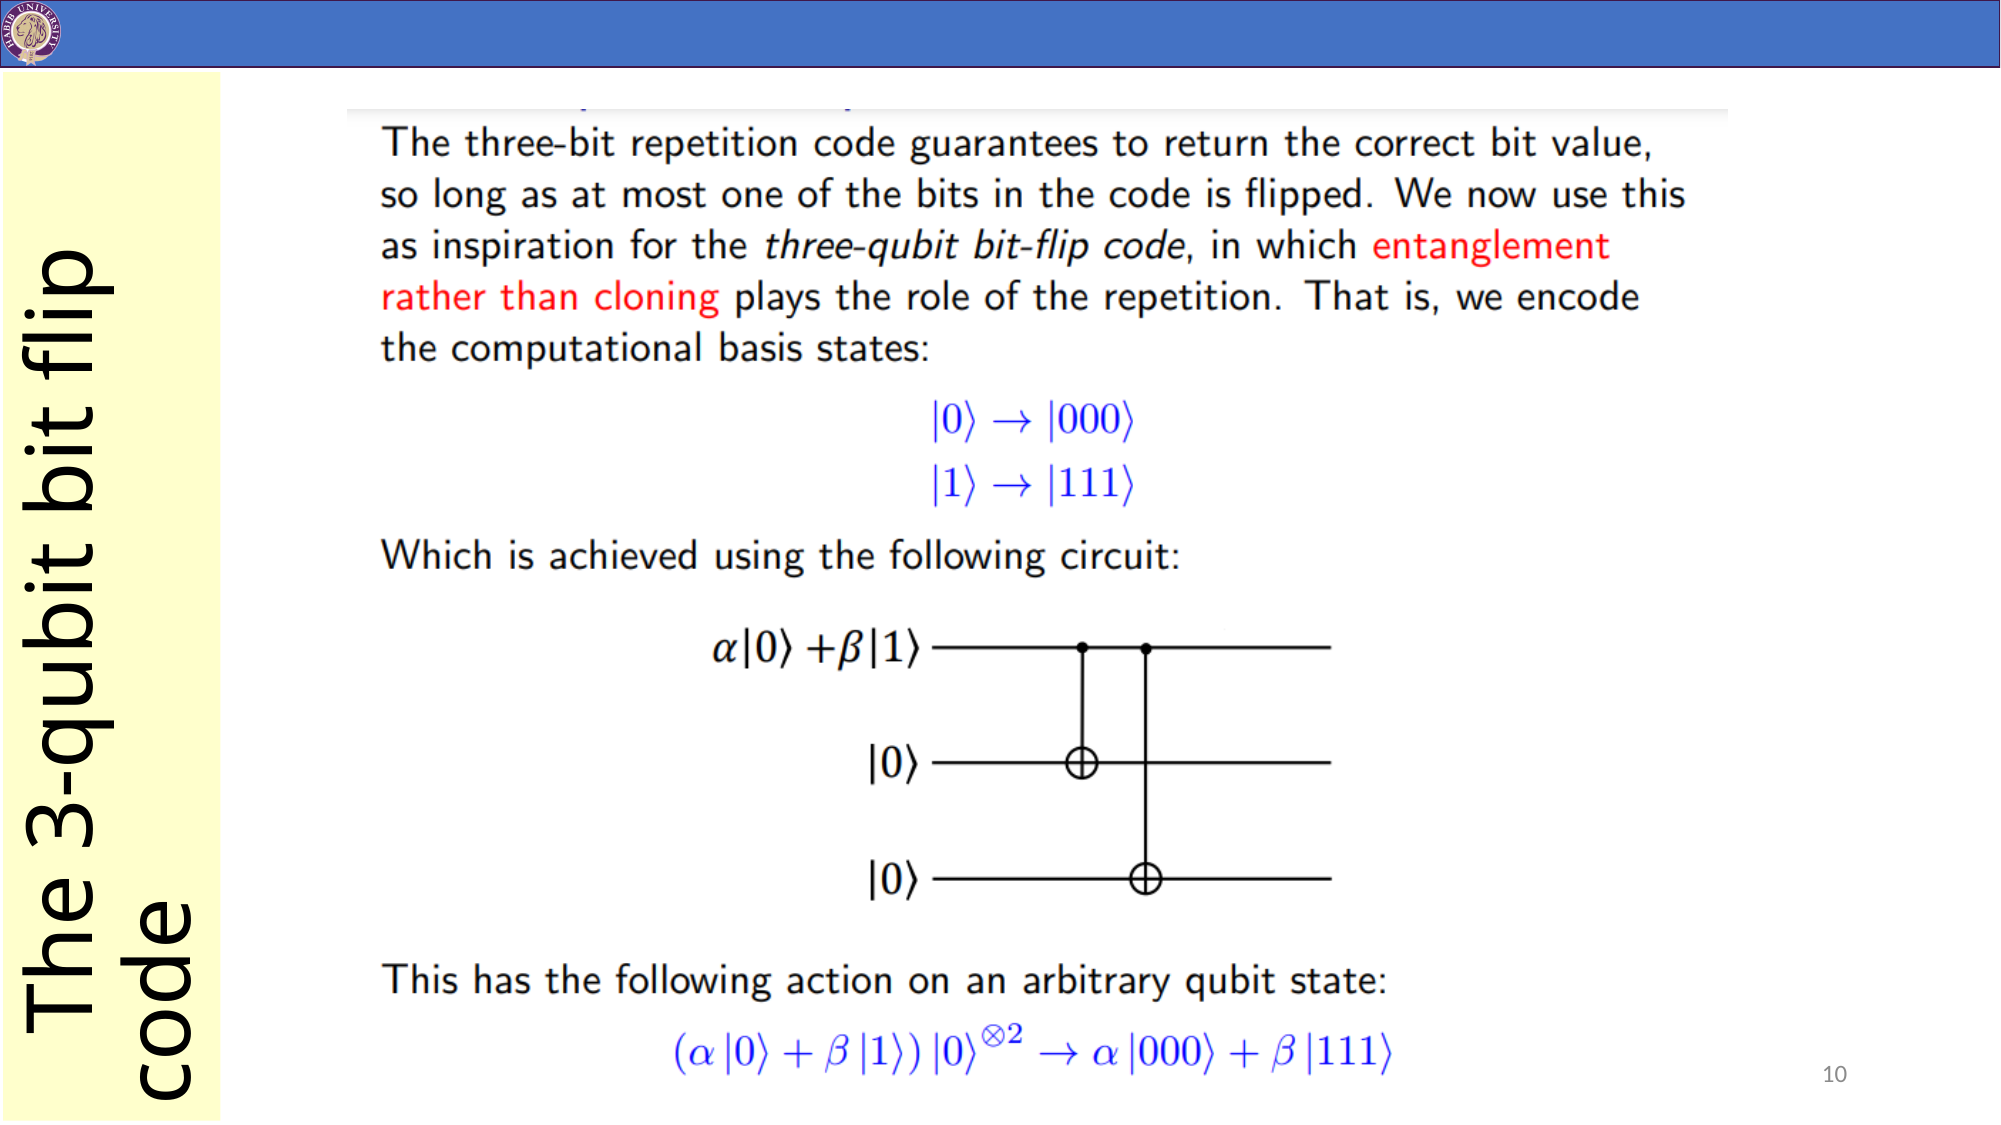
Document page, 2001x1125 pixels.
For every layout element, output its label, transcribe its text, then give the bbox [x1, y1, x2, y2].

picture [347, 109, 1728, 1103]
slide_number 10 [1728, 1042, 1863, 1103]
picture [1, 0, 62, 67]
title The 3-qubit bit flip code [3, 72, 221, 1121]
